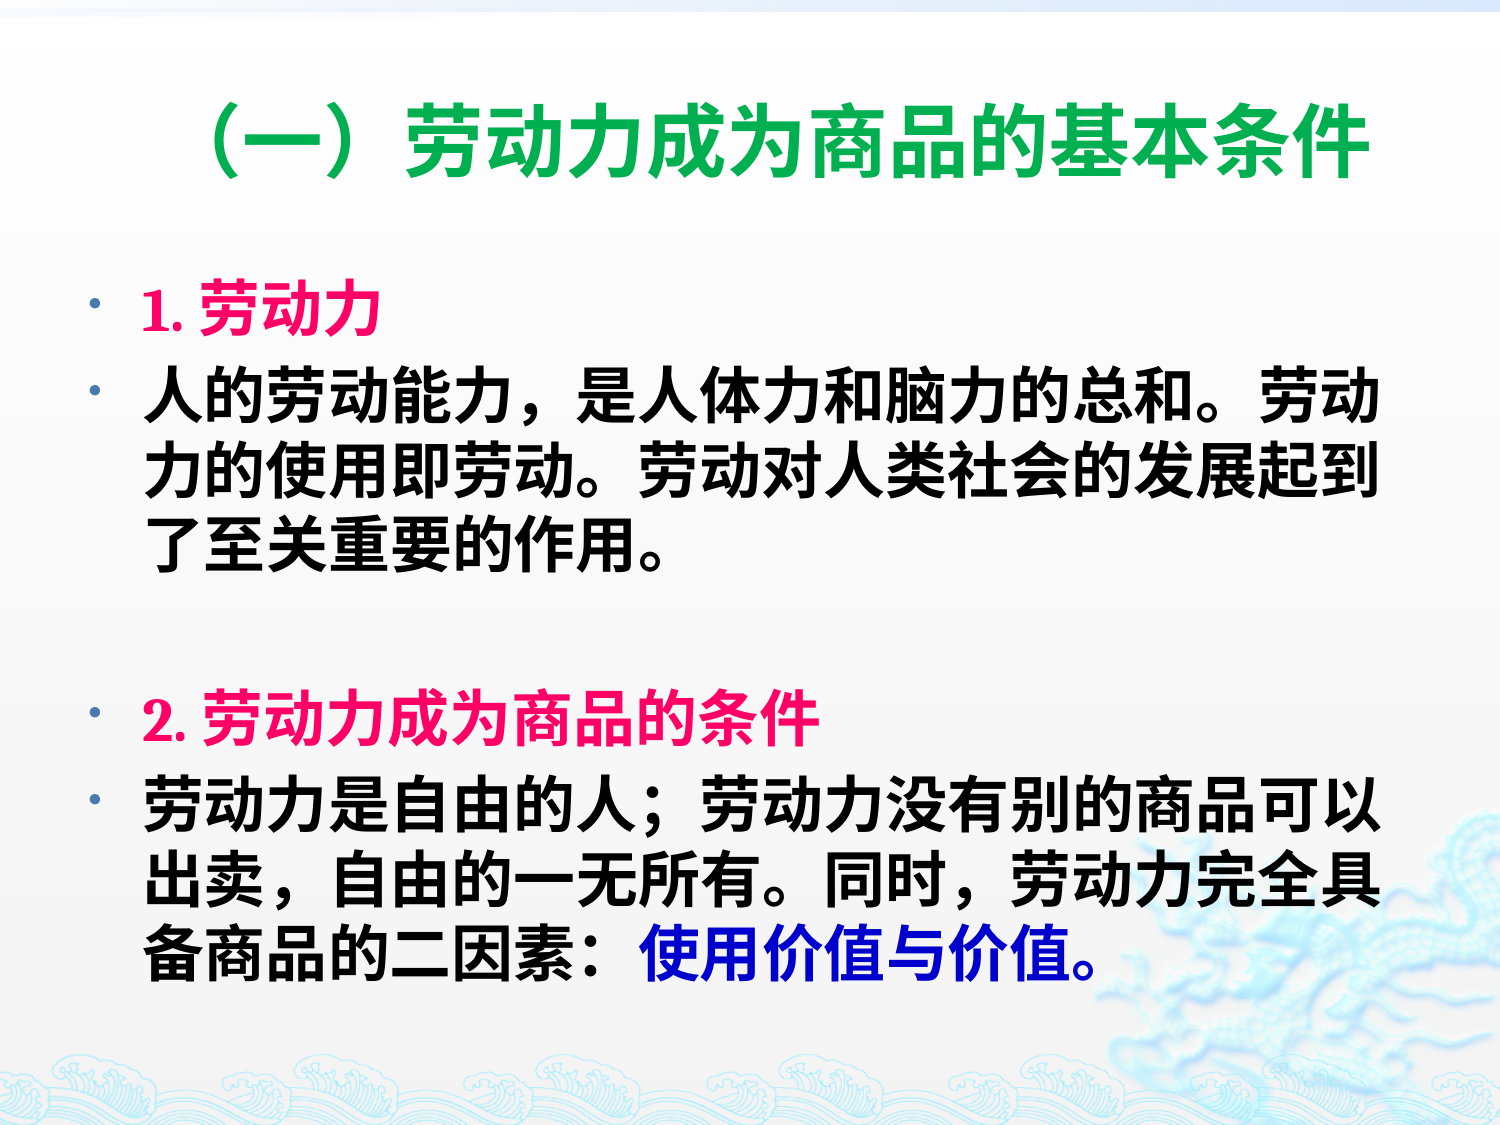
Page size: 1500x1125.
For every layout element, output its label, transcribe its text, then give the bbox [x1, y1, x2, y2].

title （一）劳动力成为商品的基本条件 [75, 45, 1425, 233]
list 1.劳动力 人的劳动能力，是人体力和脑力的总和。劳动力的使用即劳动。劳动对人类社会的发展起到了至关重要的作用。 2.劳动力成为商品的条件 劳动力是自由的人；劳动力没有别的商品可以出卖，自由的一无所有。同时，劳动力完全具备商品的二因素：使用价值与价值。 [75, 262, 1425, 1005]
